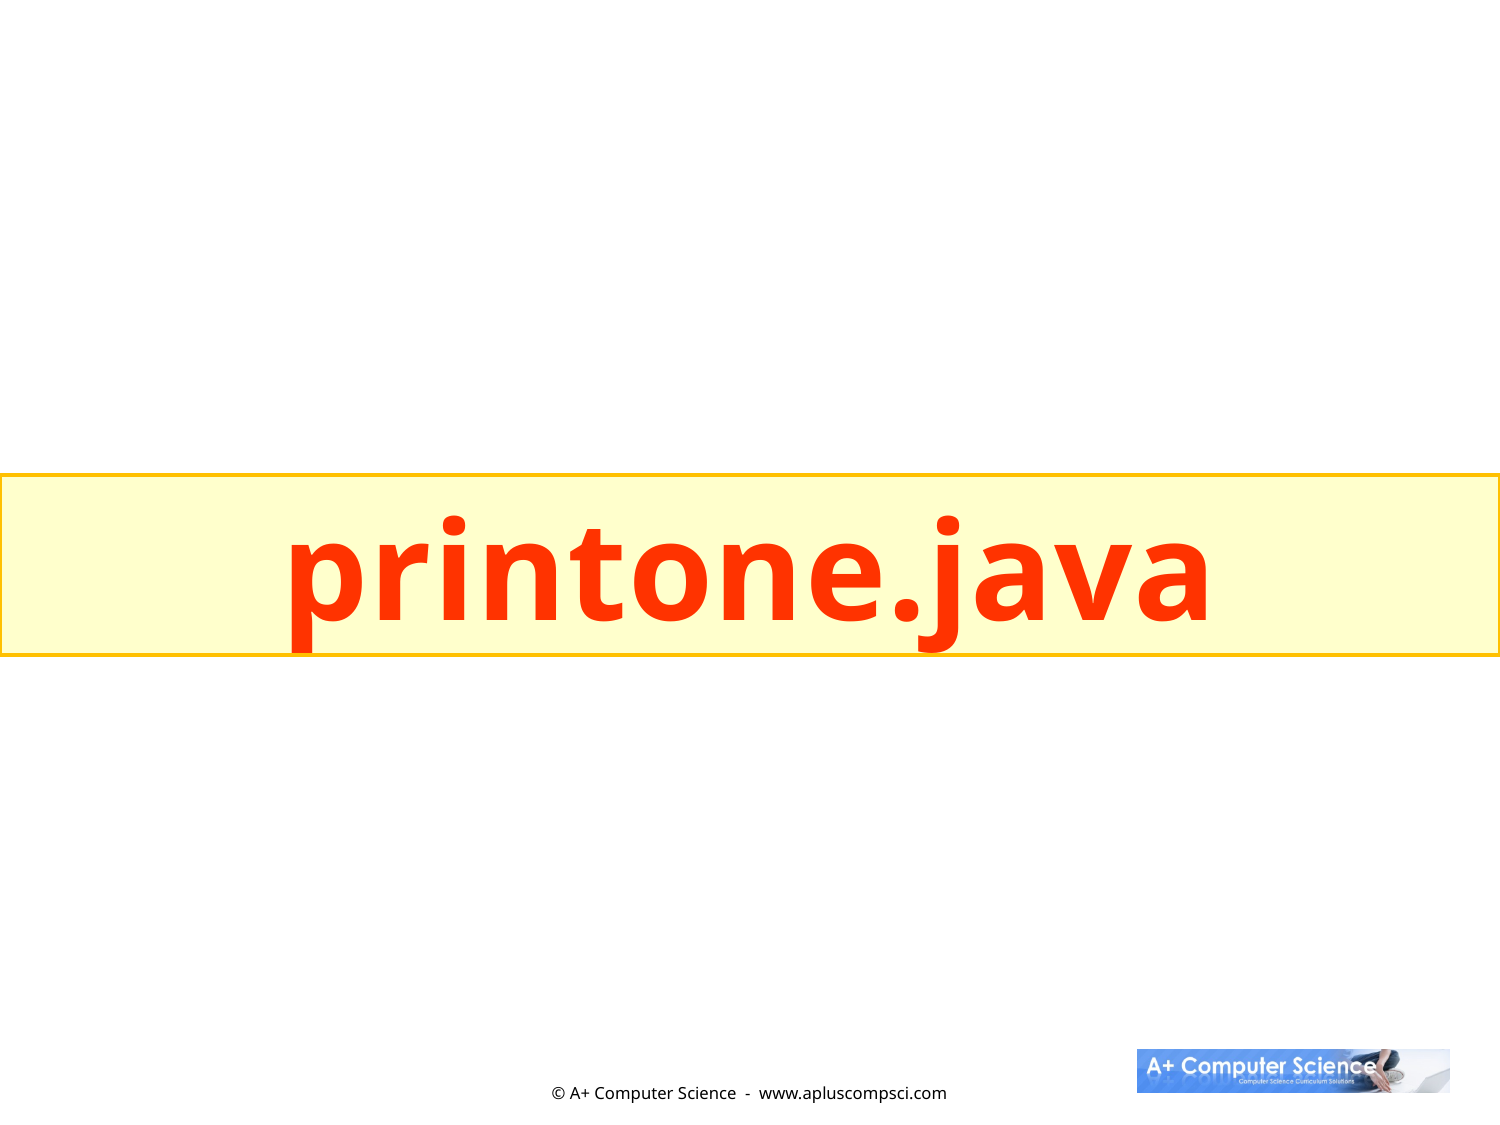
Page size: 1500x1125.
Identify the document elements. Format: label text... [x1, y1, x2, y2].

picture [1137, 1049, 1450, 1093]
footer © A+ Computer Science - www.apluscompsci.com [512, 1024, 988, 1101]
text_box printone.java [0, 474, 1500, 655]
